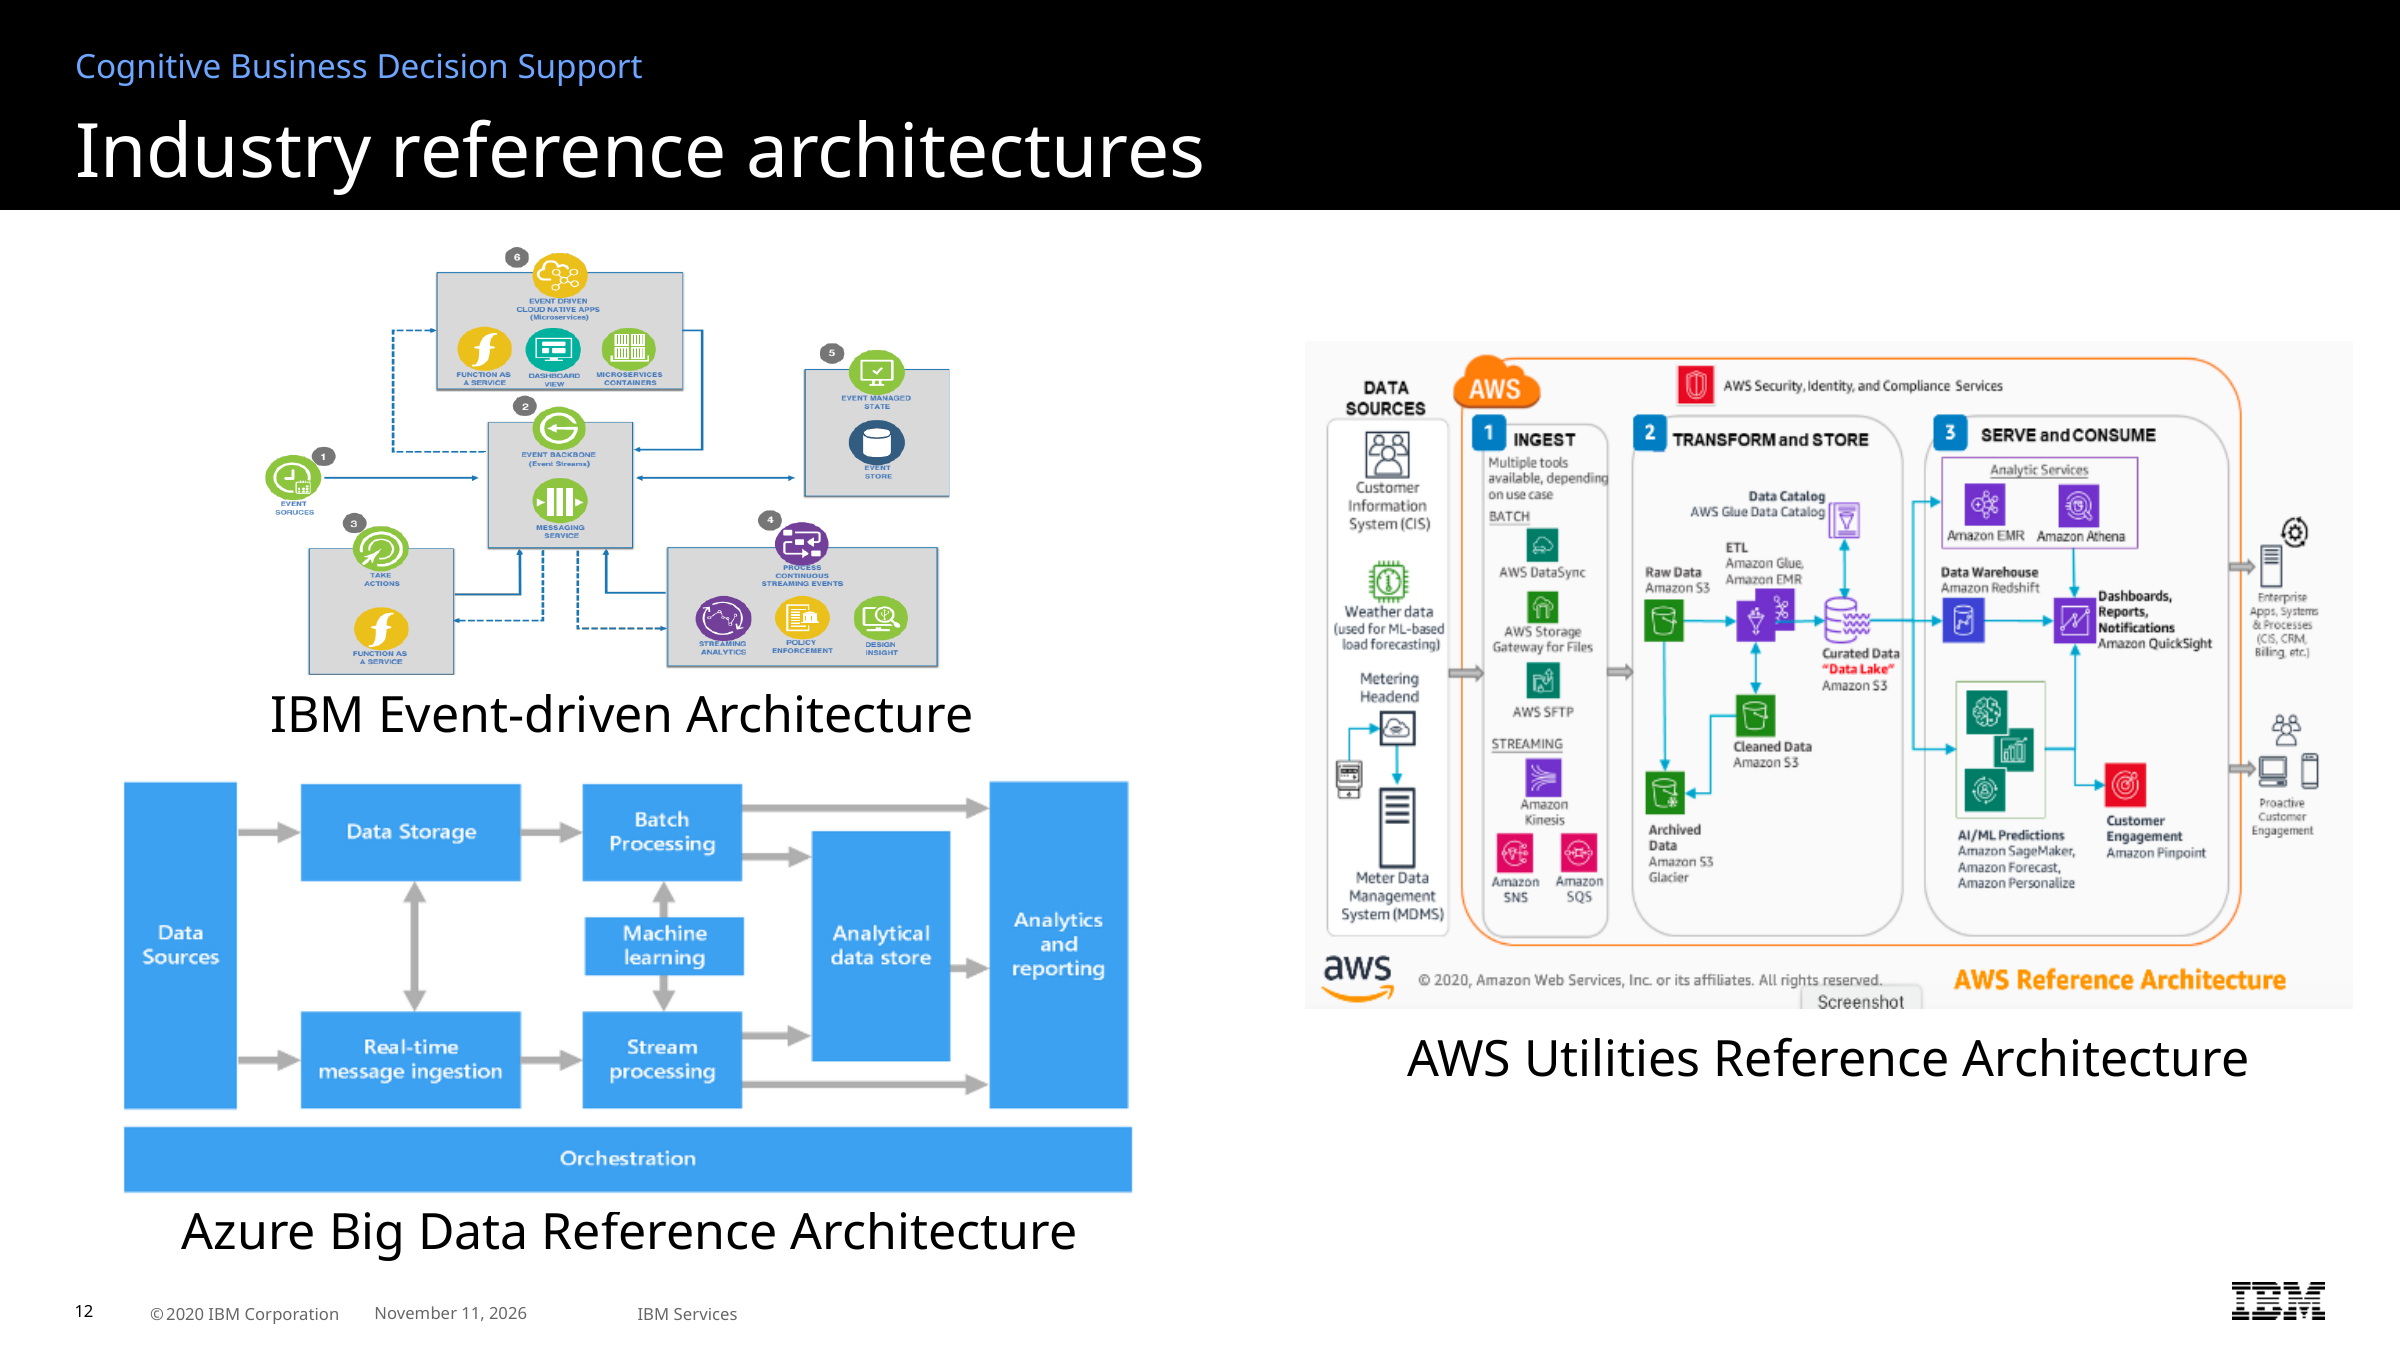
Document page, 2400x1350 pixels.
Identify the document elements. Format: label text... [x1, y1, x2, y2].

picture [2232, 1282, 2325, 1320]
picture [89, 761, 1162, 1212]
picture [265, 247, 950, 675]
title Industry reference architectures [75, 112, 2325, 300]
text_box IBM Event-driven Architecture [126, 674, 1118, 750]
text_box AWS Utilities Reference Architecture [1304, 1019, 2353, 1094]
picture [1304, 341, 2353, 1009]
text_box Azure Big Data Reference Architecture [126, 1212, 1133, 1268]
